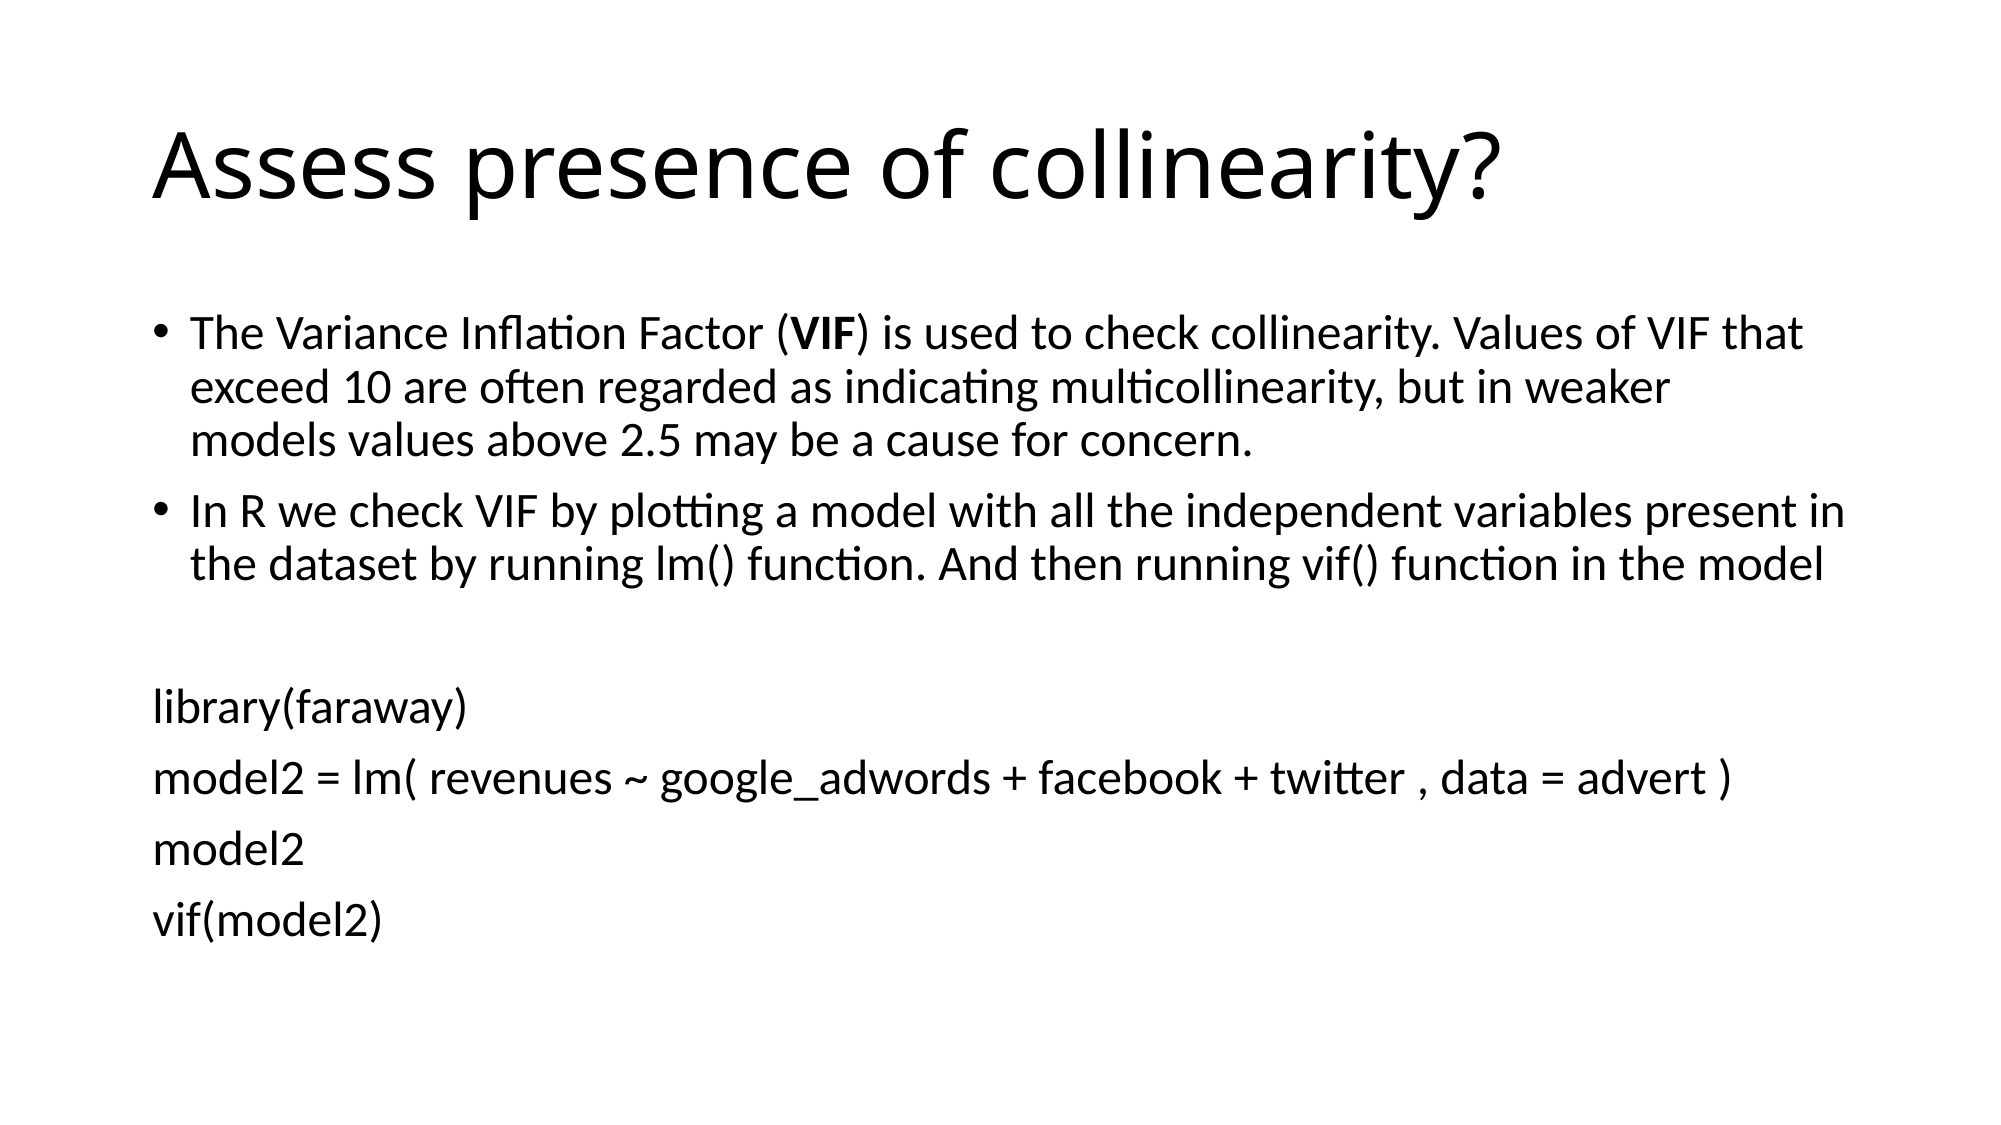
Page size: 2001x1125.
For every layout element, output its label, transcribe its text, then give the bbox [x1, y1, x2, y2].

title Assess presence of collinearity? [137, 59, 1863, 278]
list The Variance Inflation Factor (VIF) is used to check collinearity. Values of VIF that exceed 10 are often regarded as indicating multicollinearity, but in weaker models values above 2.5 may be a cause for concern. In R we check VIF by plotting a model with all the independent variables present in the dataset by running lm() function. And then running vif() function in the model library(faraway) model2 = lm( revenues ~ google_adwords + facebook + twitter , data = advert ) model2 vif(model2) [137, 299, 1863, 1014]
